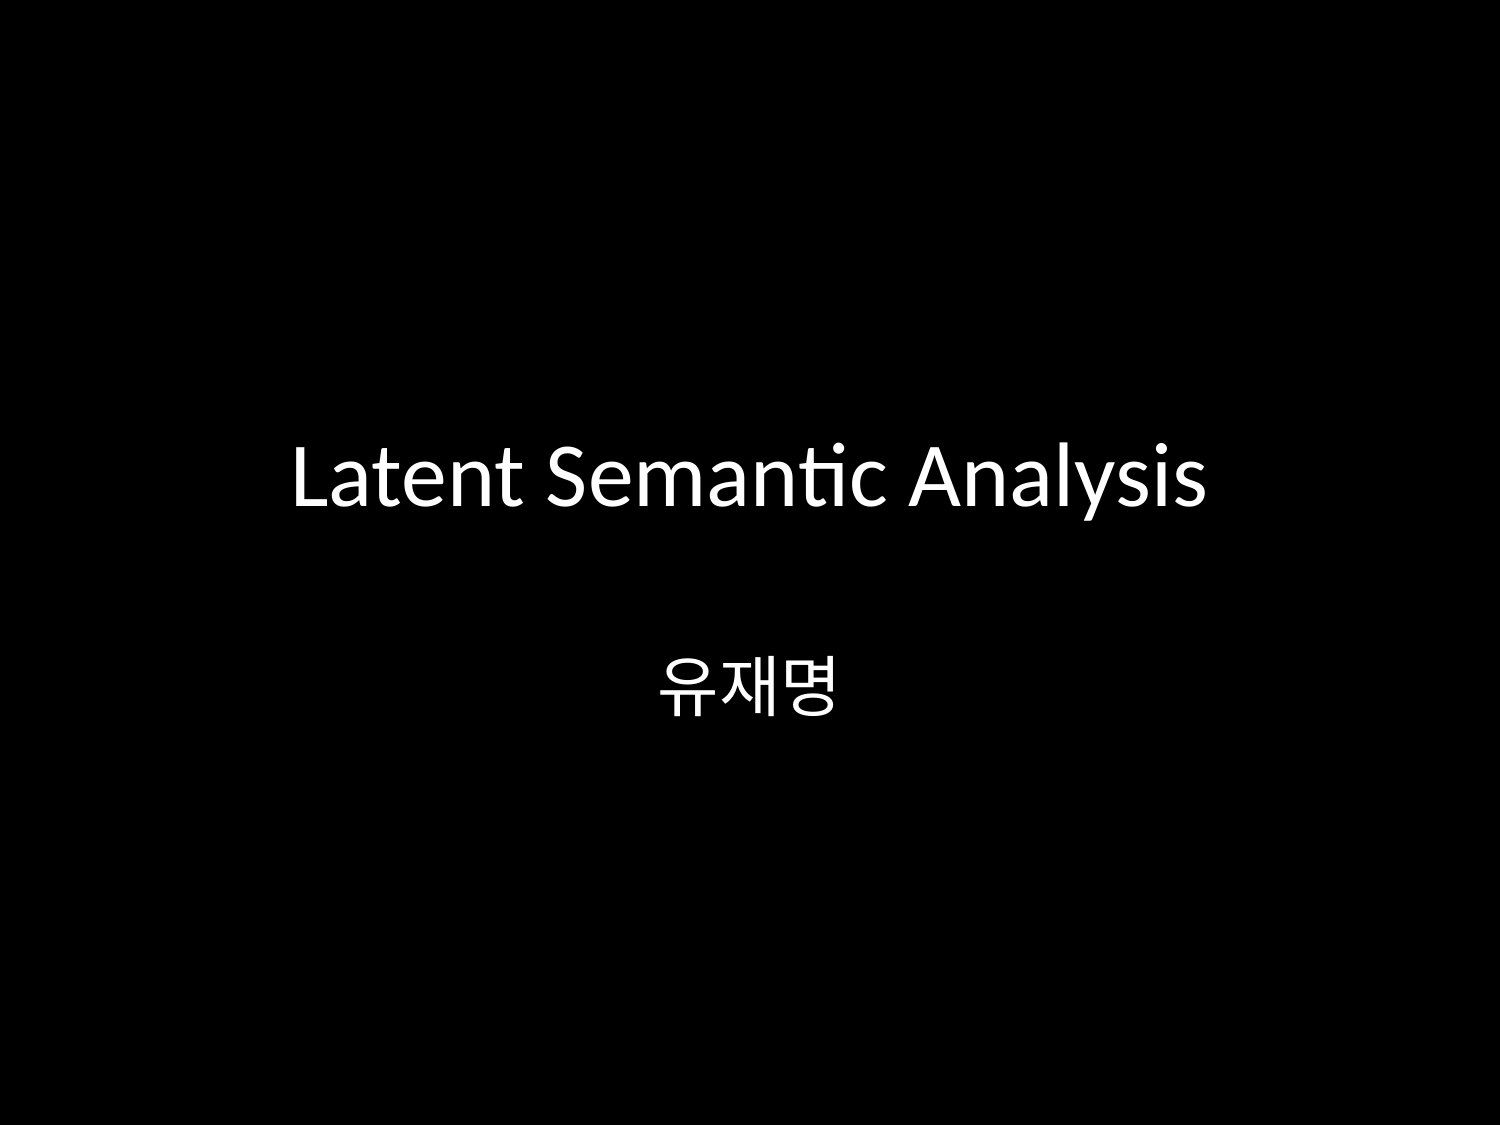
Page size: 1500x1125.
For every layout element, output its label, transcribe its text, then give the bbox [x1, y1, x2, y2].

title Latent Semantic Analysis [112, 349, 1388, 591]
subtitle 유재명 [225, 637, 1275, 925]
